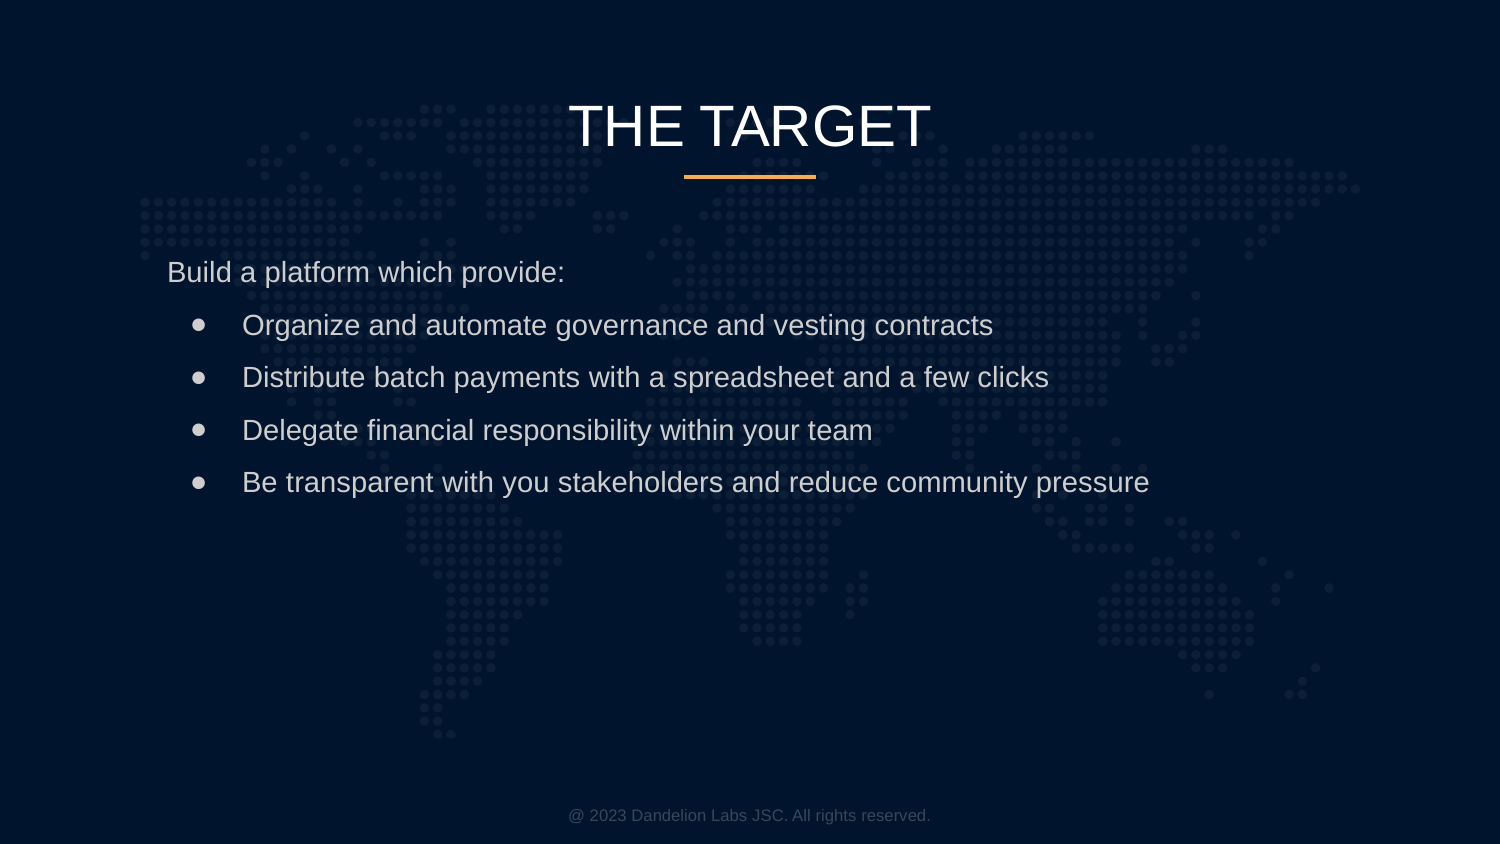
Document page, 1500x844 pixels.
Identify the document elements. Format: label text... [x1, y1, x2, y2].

title THE TARGET [51, 72, 1449, 167]
list Build a platform which provide: Organize and automate governance and vesting contracts Distribute batch payments with a spreadsheet and a few clicks Delegate financial responsibility within your team Be transparent with you stakeholders and reduce community pressure [152, 221, 1369, 741]
